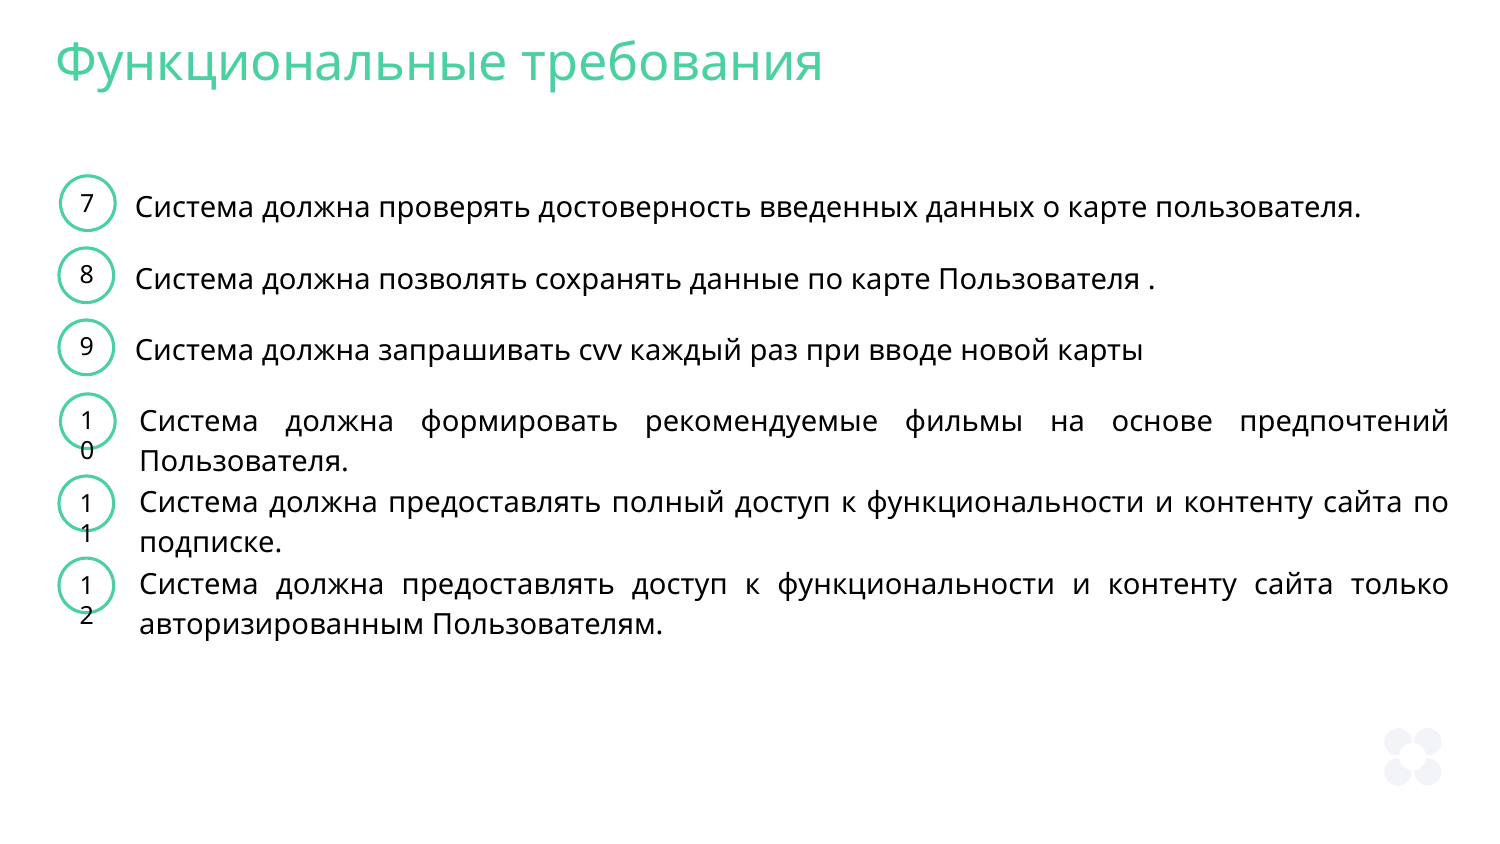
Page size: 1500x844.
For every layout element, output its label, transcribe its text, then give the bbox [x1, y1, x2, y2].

text_box Функциональные требования [40, 25, 1424, 111]
text_box Система должна позволять сохранять данные по карте Пользователя . [127, 247, 1446, 303]
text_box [60, 393, 116, 449]
text_box Система должна формировать рекомендуемые фильмы на основе предпочтений Пользователя. [131, 389, 1458, 433]
text_box Система должна предоставлять полный доступ к функциональности и контенту сайта по подписке. [131, 470, 1458, 514]
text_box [58, 475, 114, 531]
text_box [58, 557, 114, 613]
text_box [58, 247, 114, 303]
text_box Система должна проверять достоверность введенных данных о карте пользователя. [127, 175, 1446, 231]
text_box Система должна предоставлять доступ к функциональности и контенту сайта только авторизированным Пользователям. [131, 552, 1458, 672]
text_box Система должна запрашивать cvv каждый раз при вводе новой карты [127, 318, 1463, 374]
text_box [58, 319, 114, 375]
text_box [60, 175, 116, 231]
